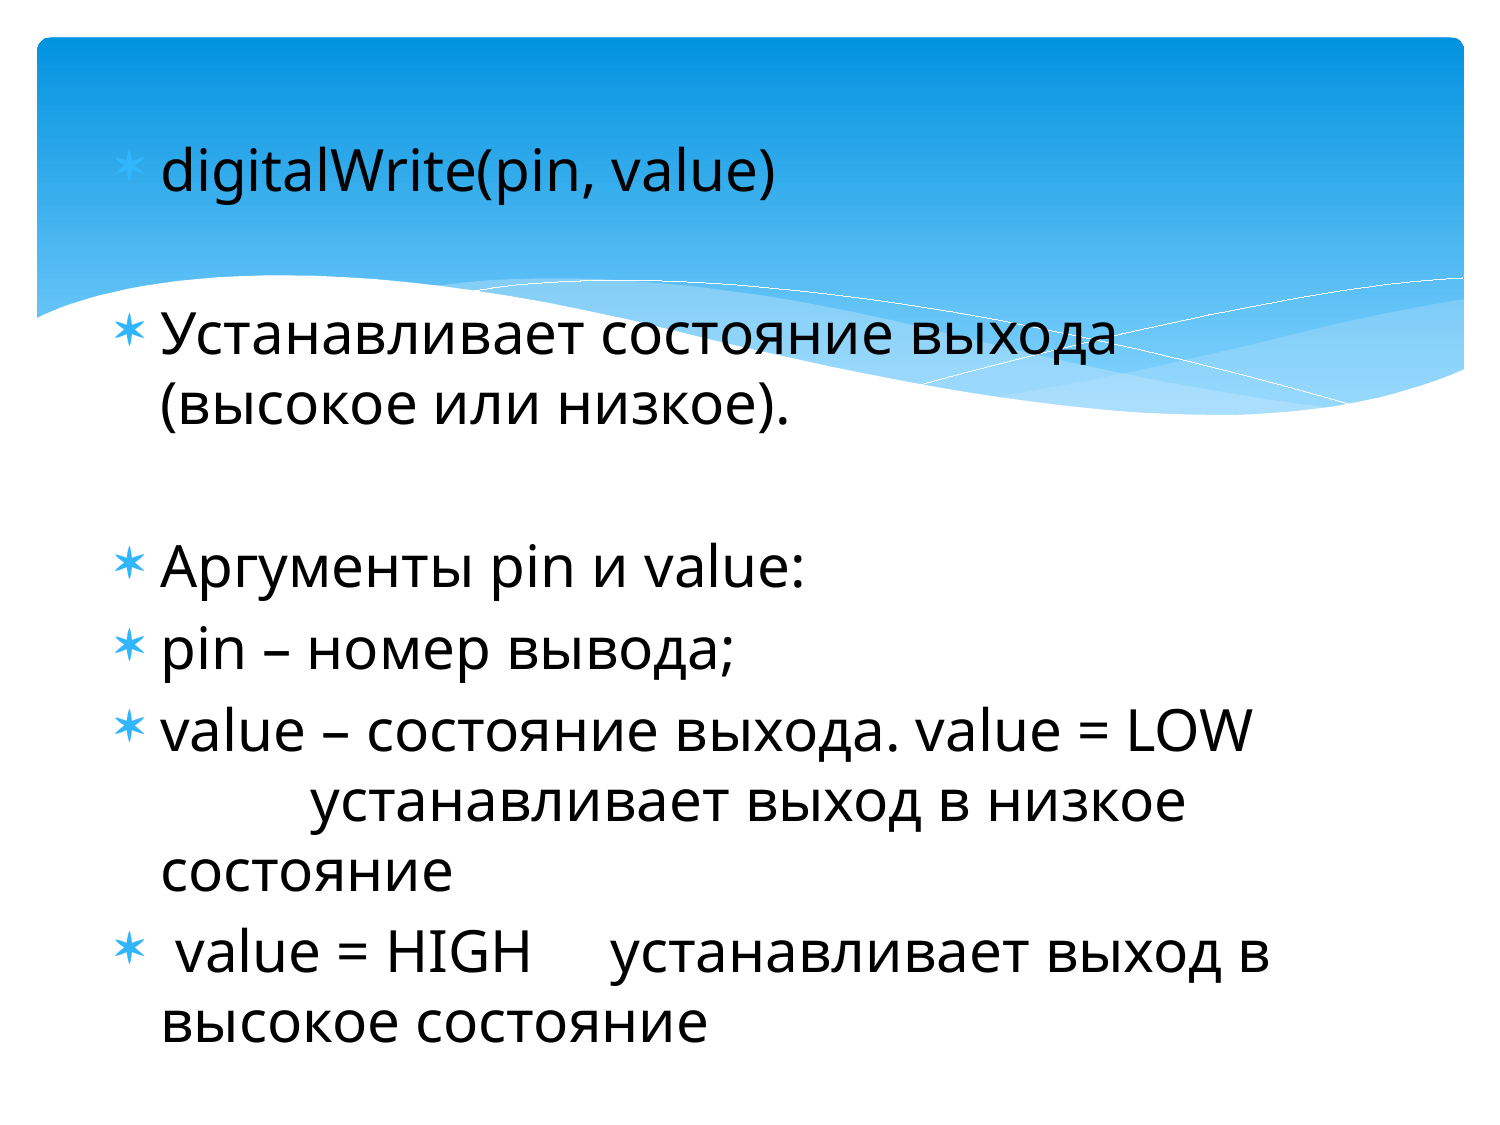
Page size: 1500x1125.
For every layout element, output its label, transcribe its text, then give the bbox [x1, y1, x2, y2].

list digitalWrite(pin, value) Устанавливает состояние выхода (высокое или низкое). Аргументы pin и value: pin – номер вывода; value – состояние выхода. value = LOW устанавливает выход в низкое состояние value = HIGH устанавливает выход в высокое состояние [100, 125, 1316, 822]
